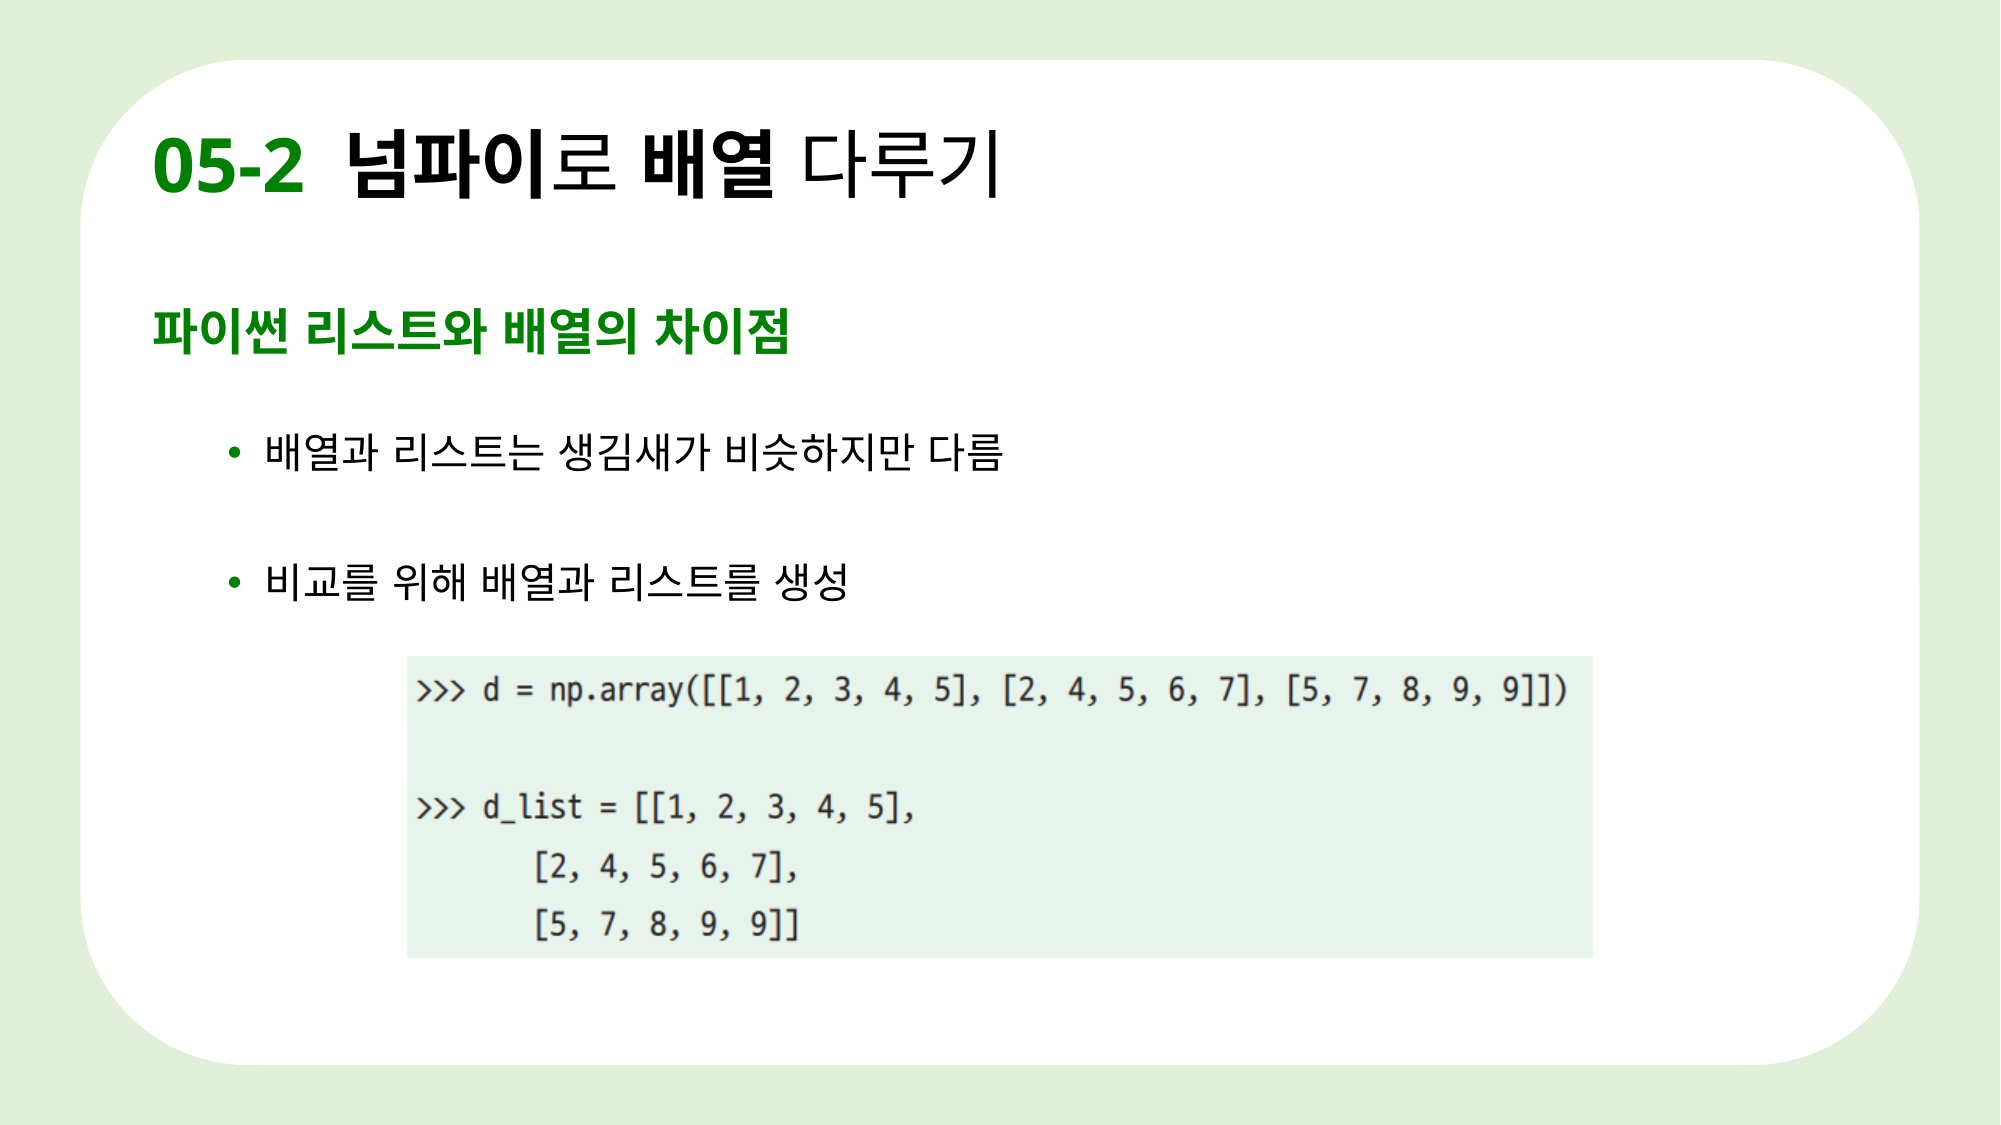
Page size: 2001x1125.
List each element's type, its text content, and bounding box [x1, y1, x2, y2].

picture [407, 656, 1593, 958]
title 05-2 넘파이로 배열 다루기 [137, 59, 1863, 278]
list 파이썬 리스트와 배열의 차이점 배열과 리스트는 생김새가 비슷하지만 다름 비교를 위해 배열과 리스트를 생성 [137, 299, 1863, 1014]
